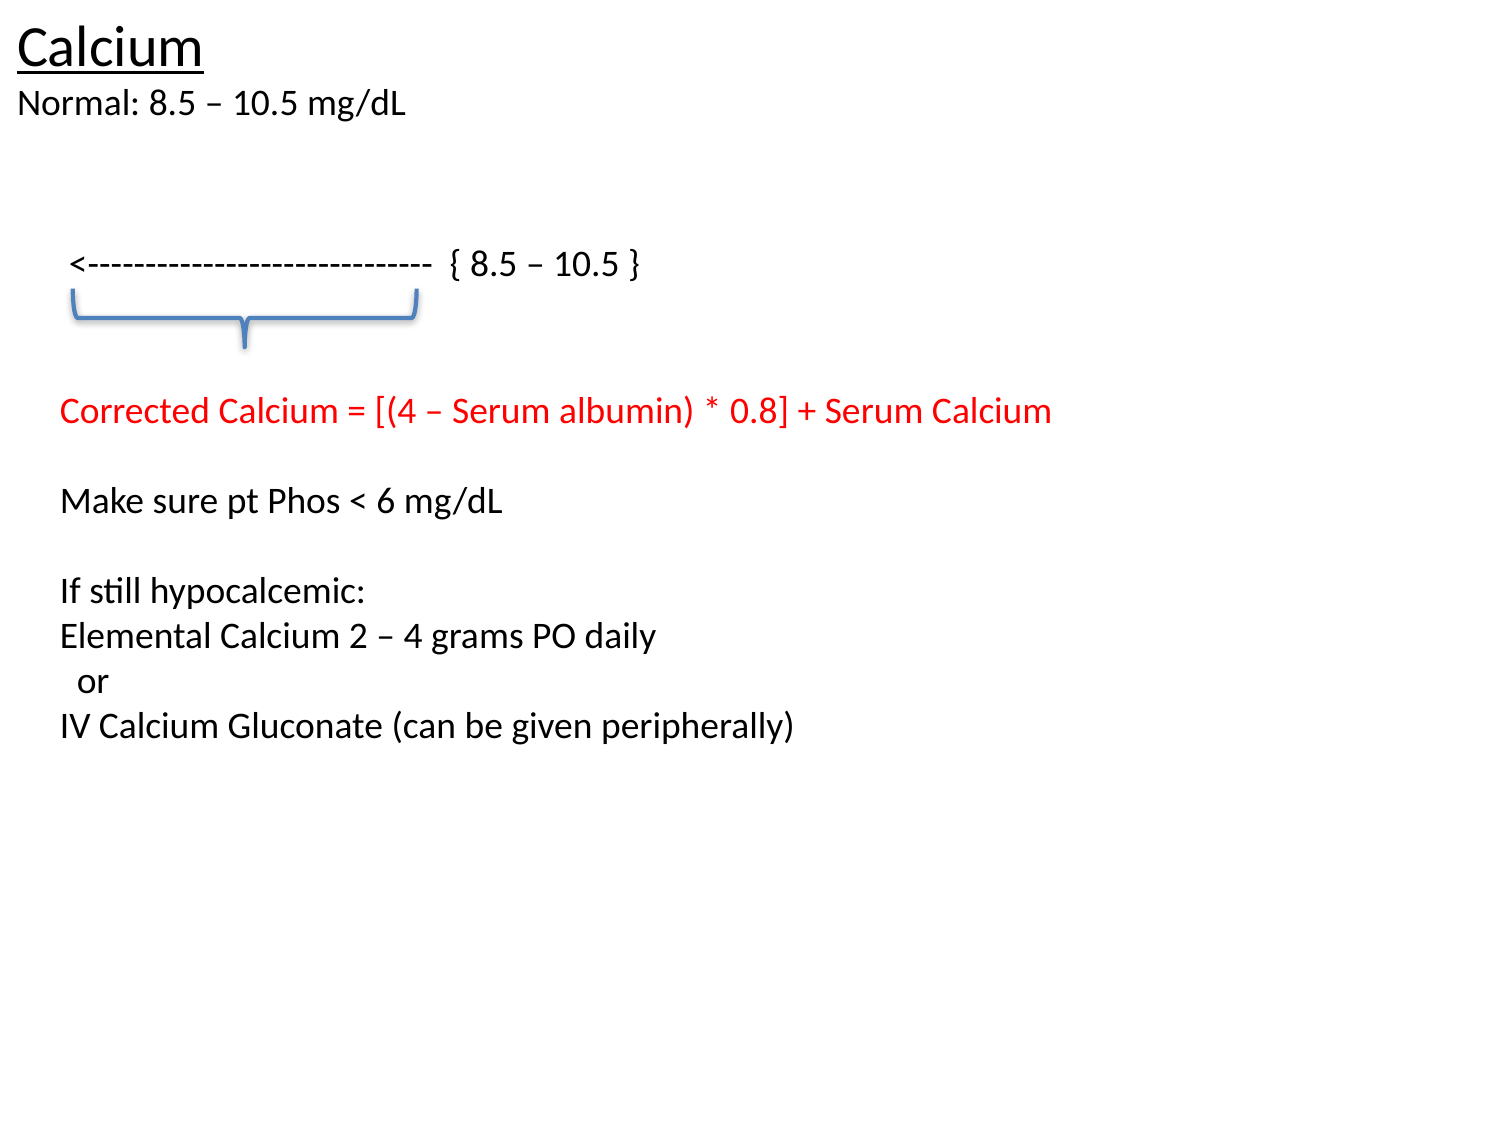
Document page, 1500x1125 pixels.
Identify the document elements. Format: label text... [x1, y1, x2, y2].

text_box Calcium Normal: 8.5 – 10.5 mg/dL [2, 1, 422, 131]
text_box Corrected Calcium = [(4 – Serum albumin) * 0.8] + Serum Calcium Make sure pt Phos < 6 mg/dL If still hypocalcemic: Elemental Calcium 2 – 4 grams PO daily or IV Calcium Gluconate (can be given peripherally) [45, 379, 1069, 754]
text_box [70, 288, 419, 350]
text_box <------------------------------ { 8.5 – 10.5 } [54, 231, 655, 292]
